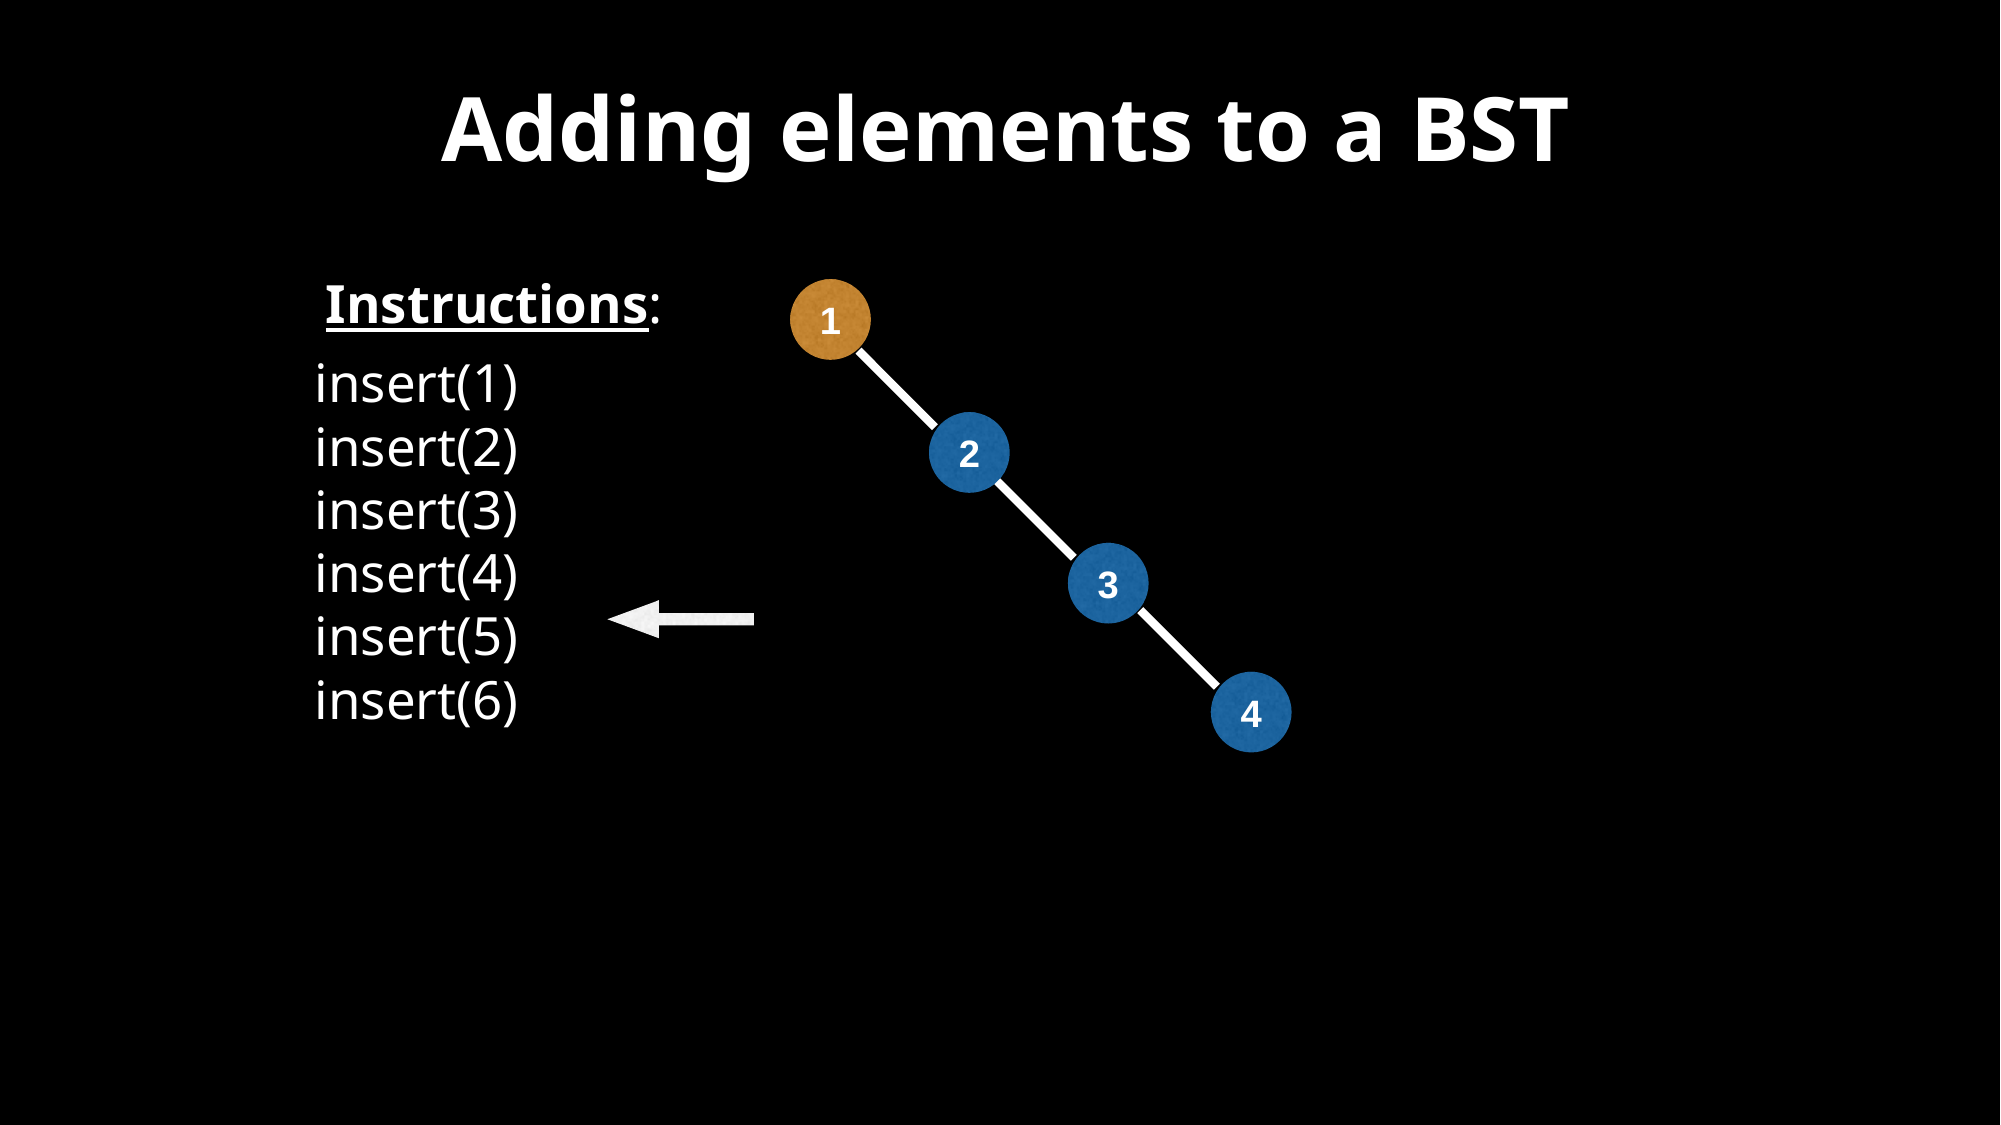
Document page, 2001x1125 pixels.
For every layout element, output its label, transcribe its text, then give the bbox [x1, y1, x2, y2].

text_box 3 [1067, 542, 1149, 624]
title Adding elements to a BST [380, 20, 1633, 232]
text_box Instructions: [319, 265, 669, 341]
text_box 2 [929, 412, 1010, 493]
text_box insert(1) insert(2) insert(3) insert(4) insert(5) insert(6) [308, 344, 525, 736]
text_box [607, 600, 754, 639]
text_box 4 [1210, 671, 1292, 753]
text_box 1 [790, 279, 871, 360]
